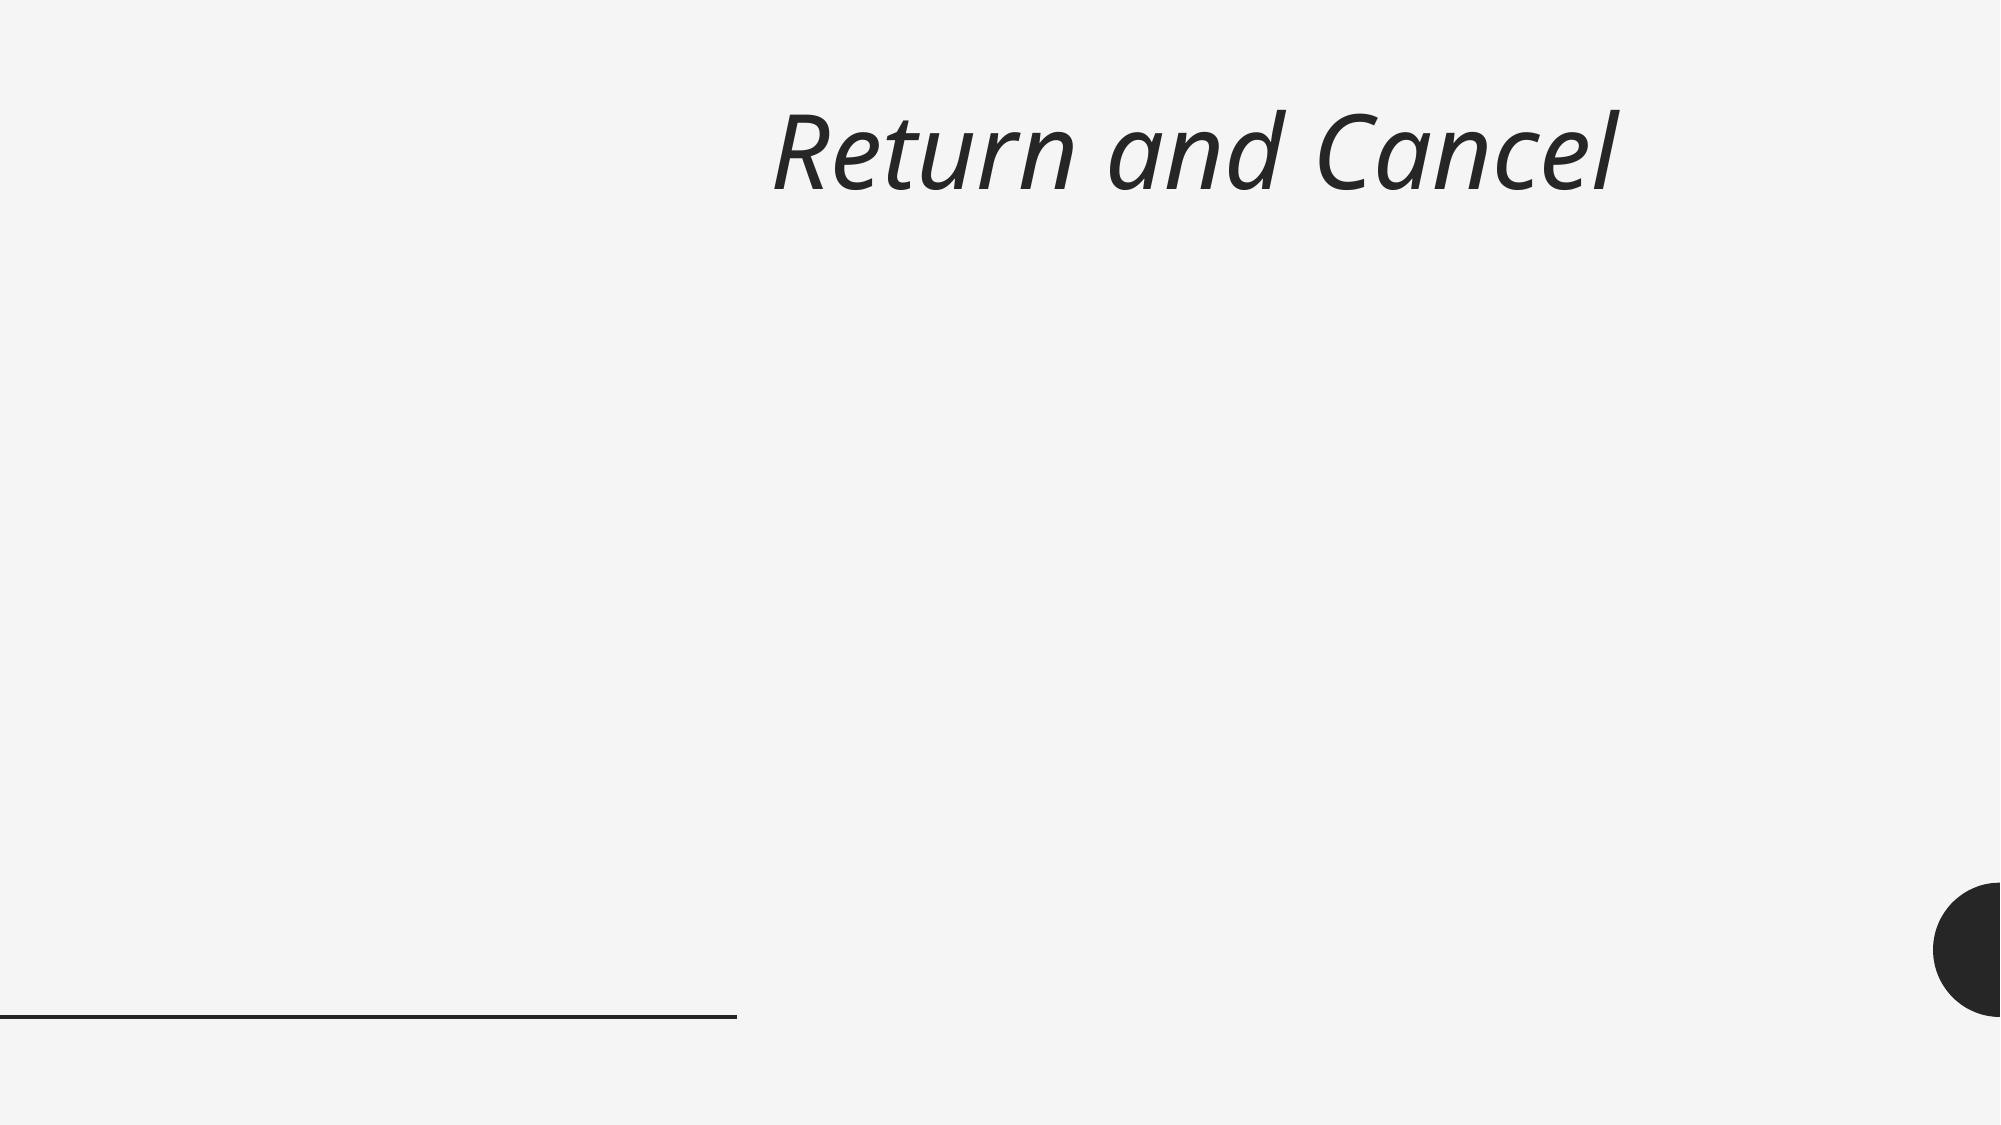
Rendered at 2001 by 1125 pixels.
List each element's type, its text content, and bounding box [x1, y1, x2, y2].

title Return and Cancel [125, 91, 1635, 905]
